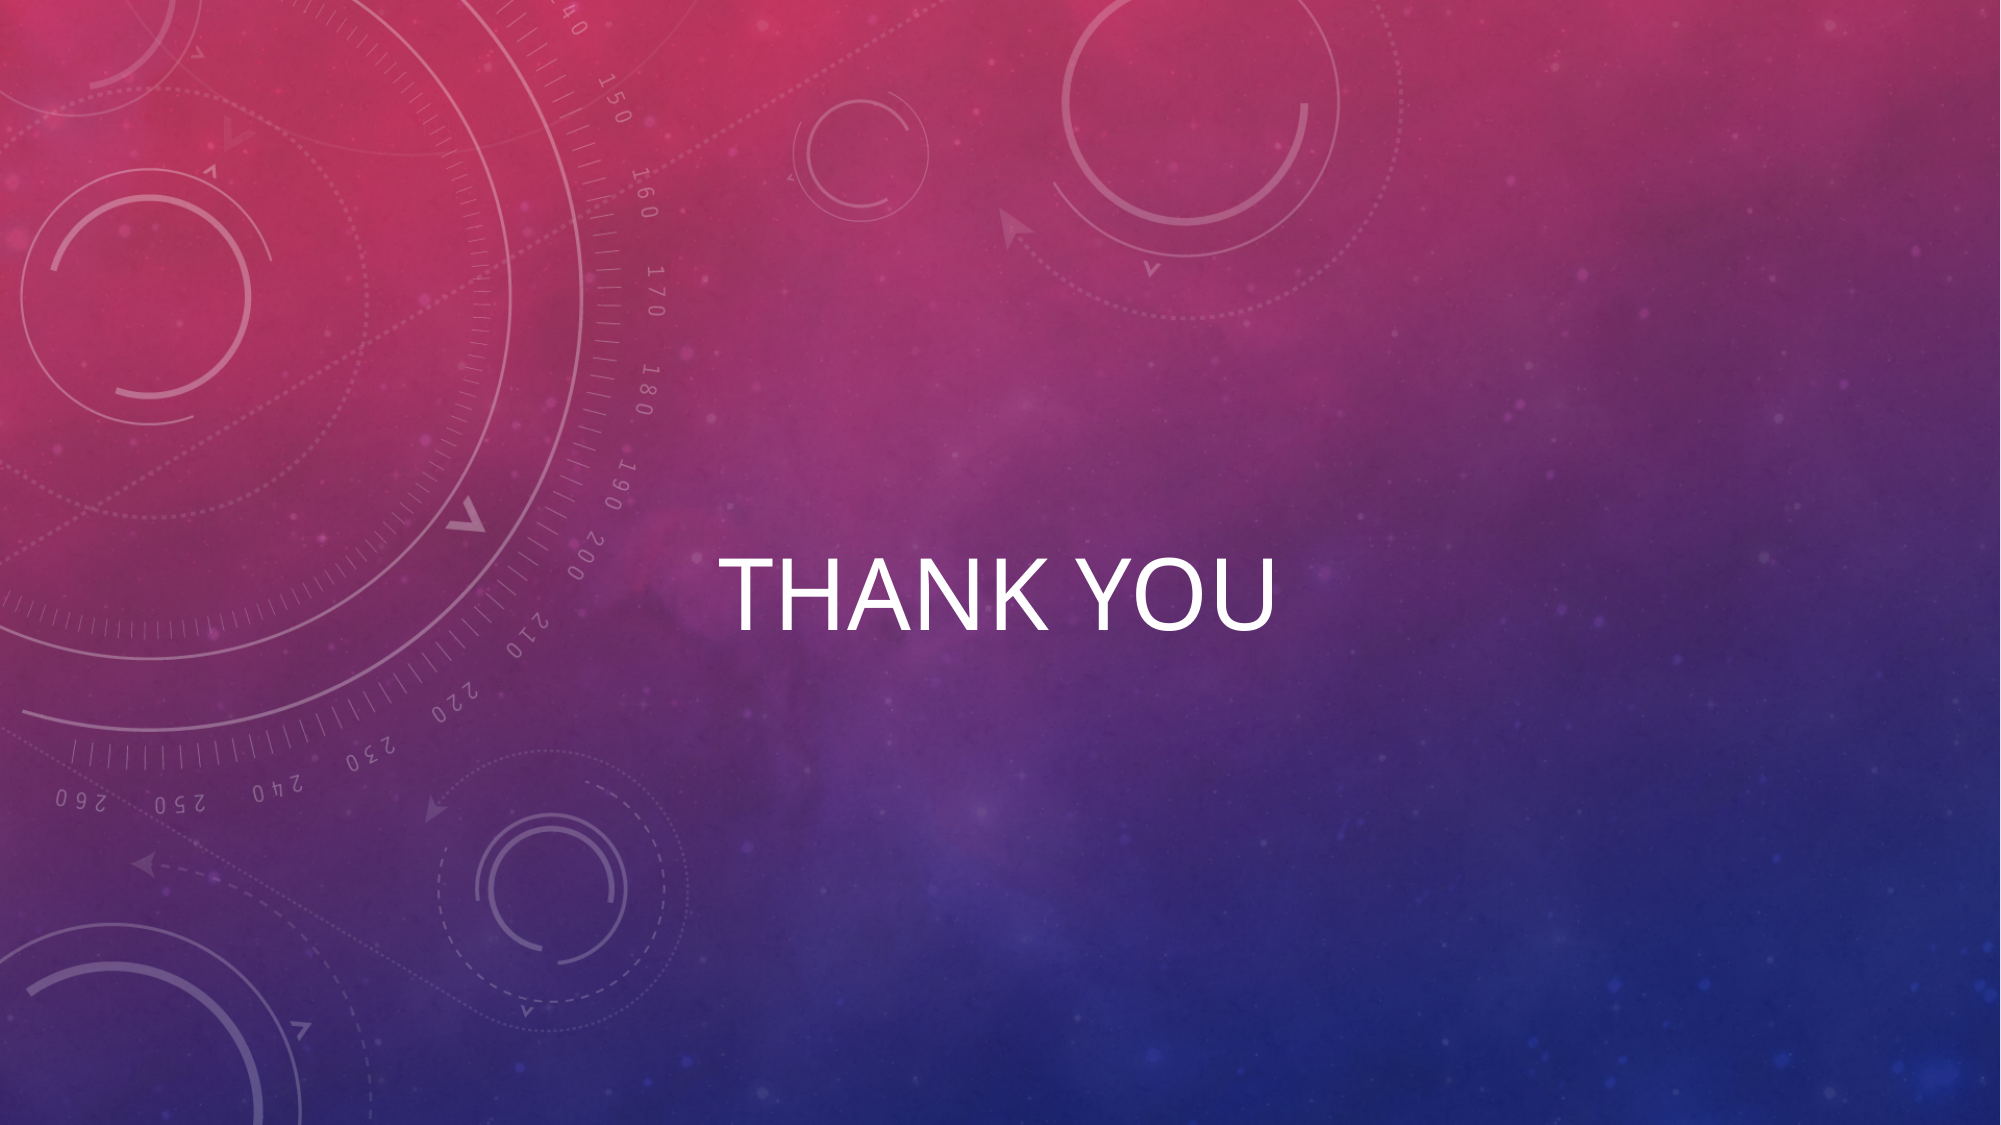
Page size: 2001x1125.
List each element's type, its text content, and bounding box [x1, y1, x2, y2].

picture [0, 0, 2001, 1125]
title thank you [0, 260, 2000, 659]
